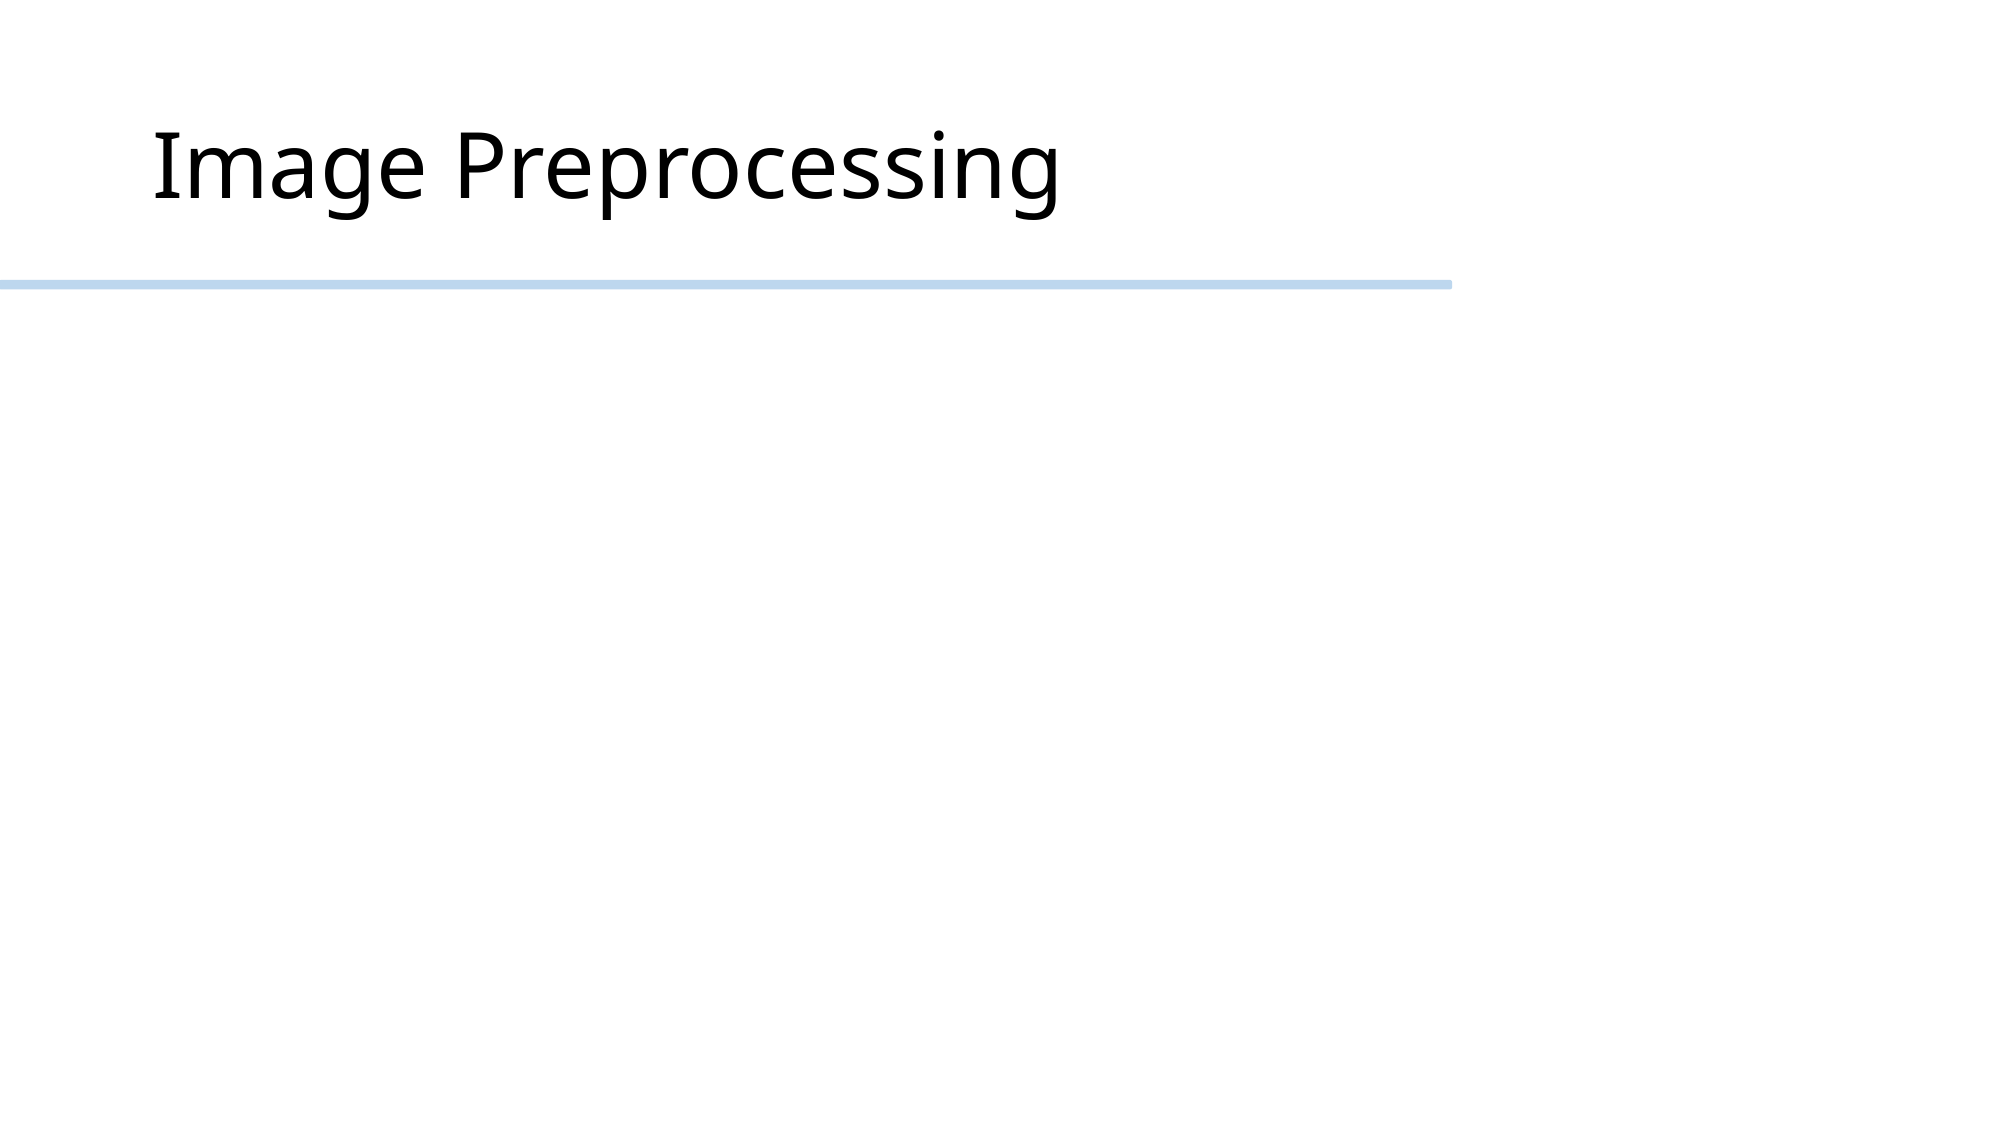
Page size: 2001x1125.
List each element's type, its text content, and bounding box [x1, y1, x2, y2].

text_box [0, 279, 1453, 290]
title Image Preprocessing [137, 59, 1863, 278]
